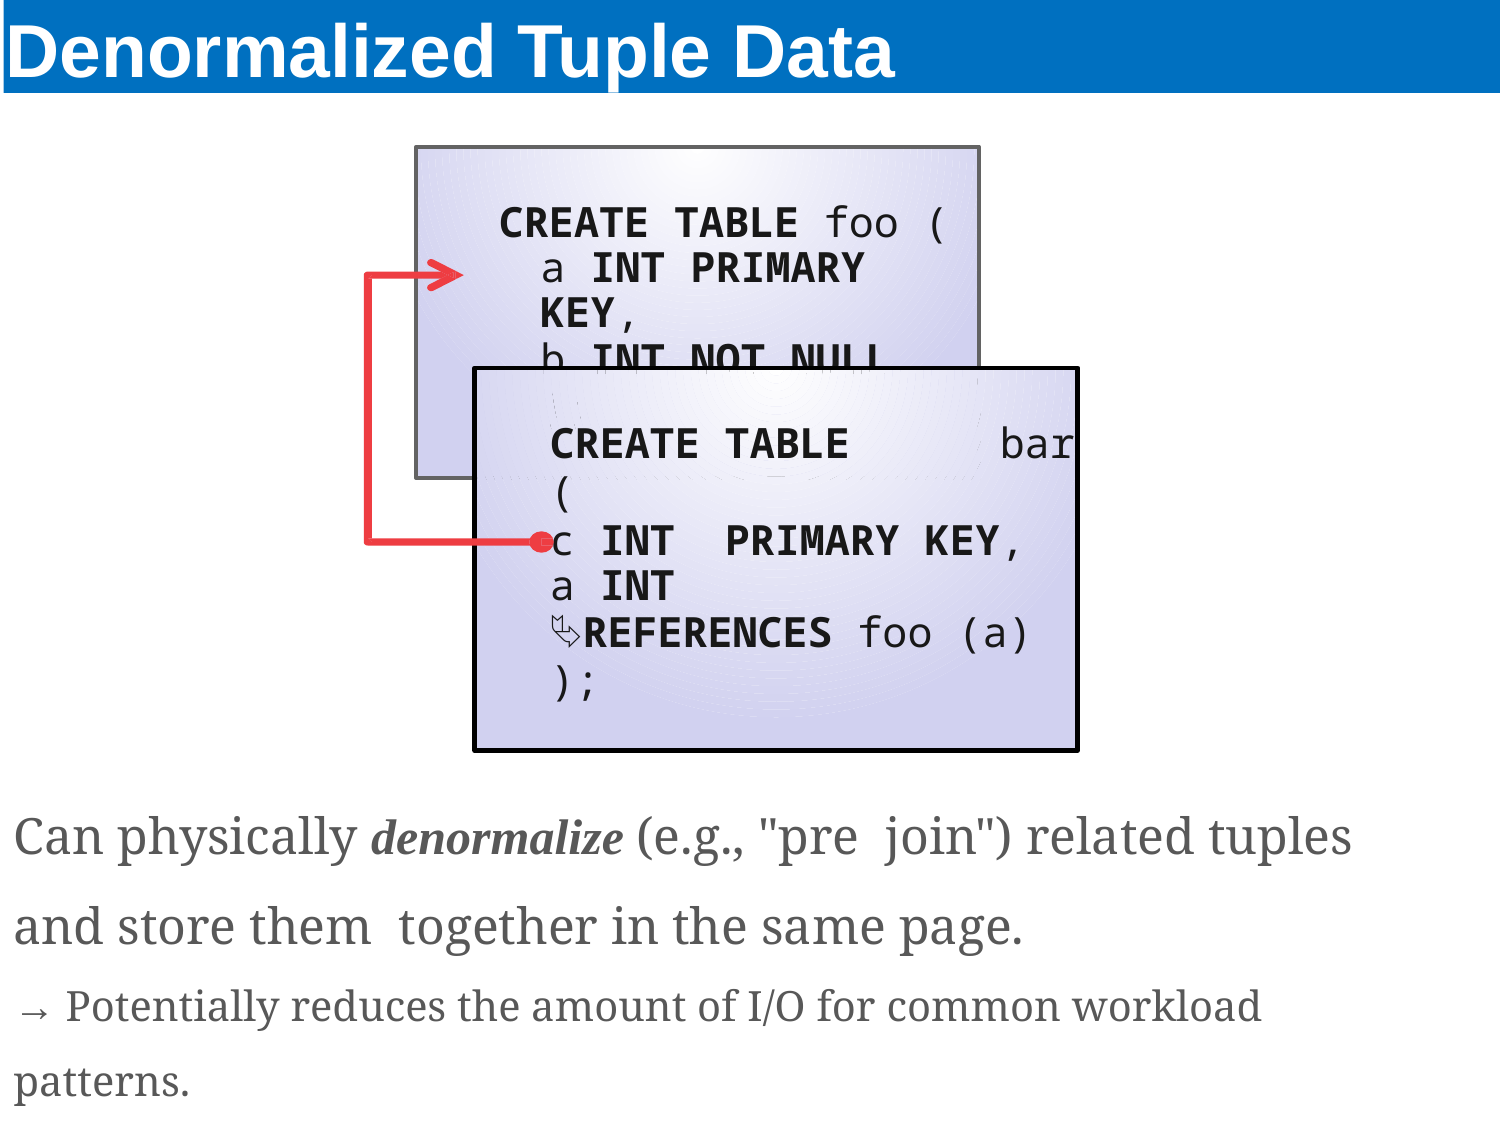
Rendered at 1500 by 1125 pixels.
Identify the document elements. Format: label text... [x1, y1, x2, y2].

text_box CREATE TABLE bar ( c INT PRIMARY KEY, a INT ⮱REFERENCES foo (a) ); [474, 367, 1078, 751]
text_box CREATE TABLE foo ( a INT PRIMARY KEY, b INT NOT NULL ); [416, 146, 979, 479]
title Denormalized Tuple Data [3, 0, 1500, 93]
text_box [363, 259, 554, 553]
text_box Can physically denormalize (e.g., "pre join") related tuples and store them together in the same page. → Potentially reduces the amount of I/O for common workload patterns. → Can make updates more expensive. [11, 767, 1441, 1125]
